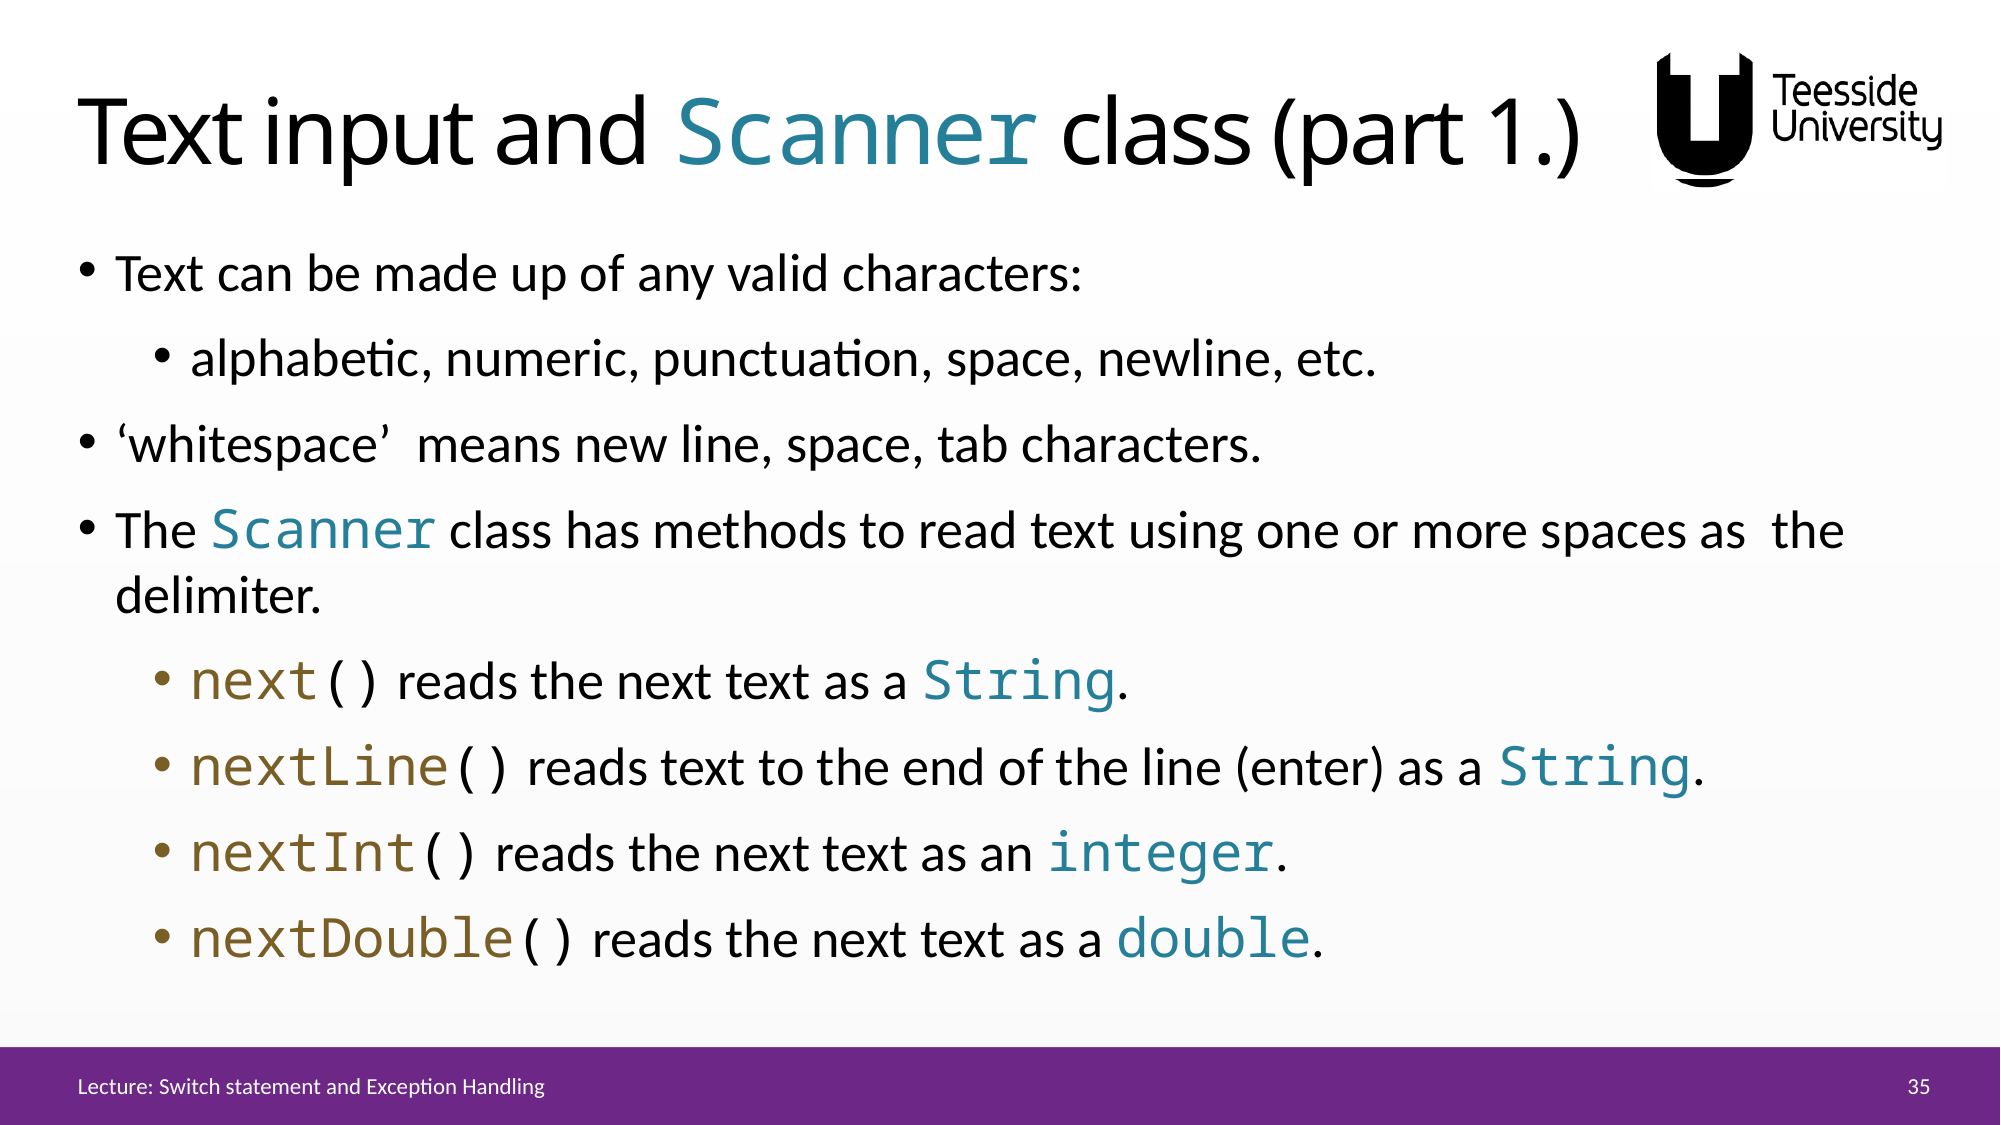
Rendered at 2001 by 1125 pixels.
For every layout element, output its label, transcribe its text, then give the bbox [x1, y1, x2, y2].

slide_number 35 [1833, 1068, 1946, 1103]
title Text input and Scanner class (part 1.) [62, 59, 1623, 191]
picture [1652, 48, 1946, 191]
footer Lecture: Switch statement and Exception Handling [62, 1068, 1811, 1103]
list Text can be made up of any valid characters: alphabetic, numeric, punctuation, space, newline, etc. ‘whitespace’ means new line, space, tab characters. The Scanner class has methods to read text using one or more spaces as the delimiter. next() reads the next text as a String. nextLine() reads text to the end of the line (enter) as a String. nextInt() reads the next text as an integer. nextDouble() reads the next text as a double. [62, 229, 1946, 1014]
